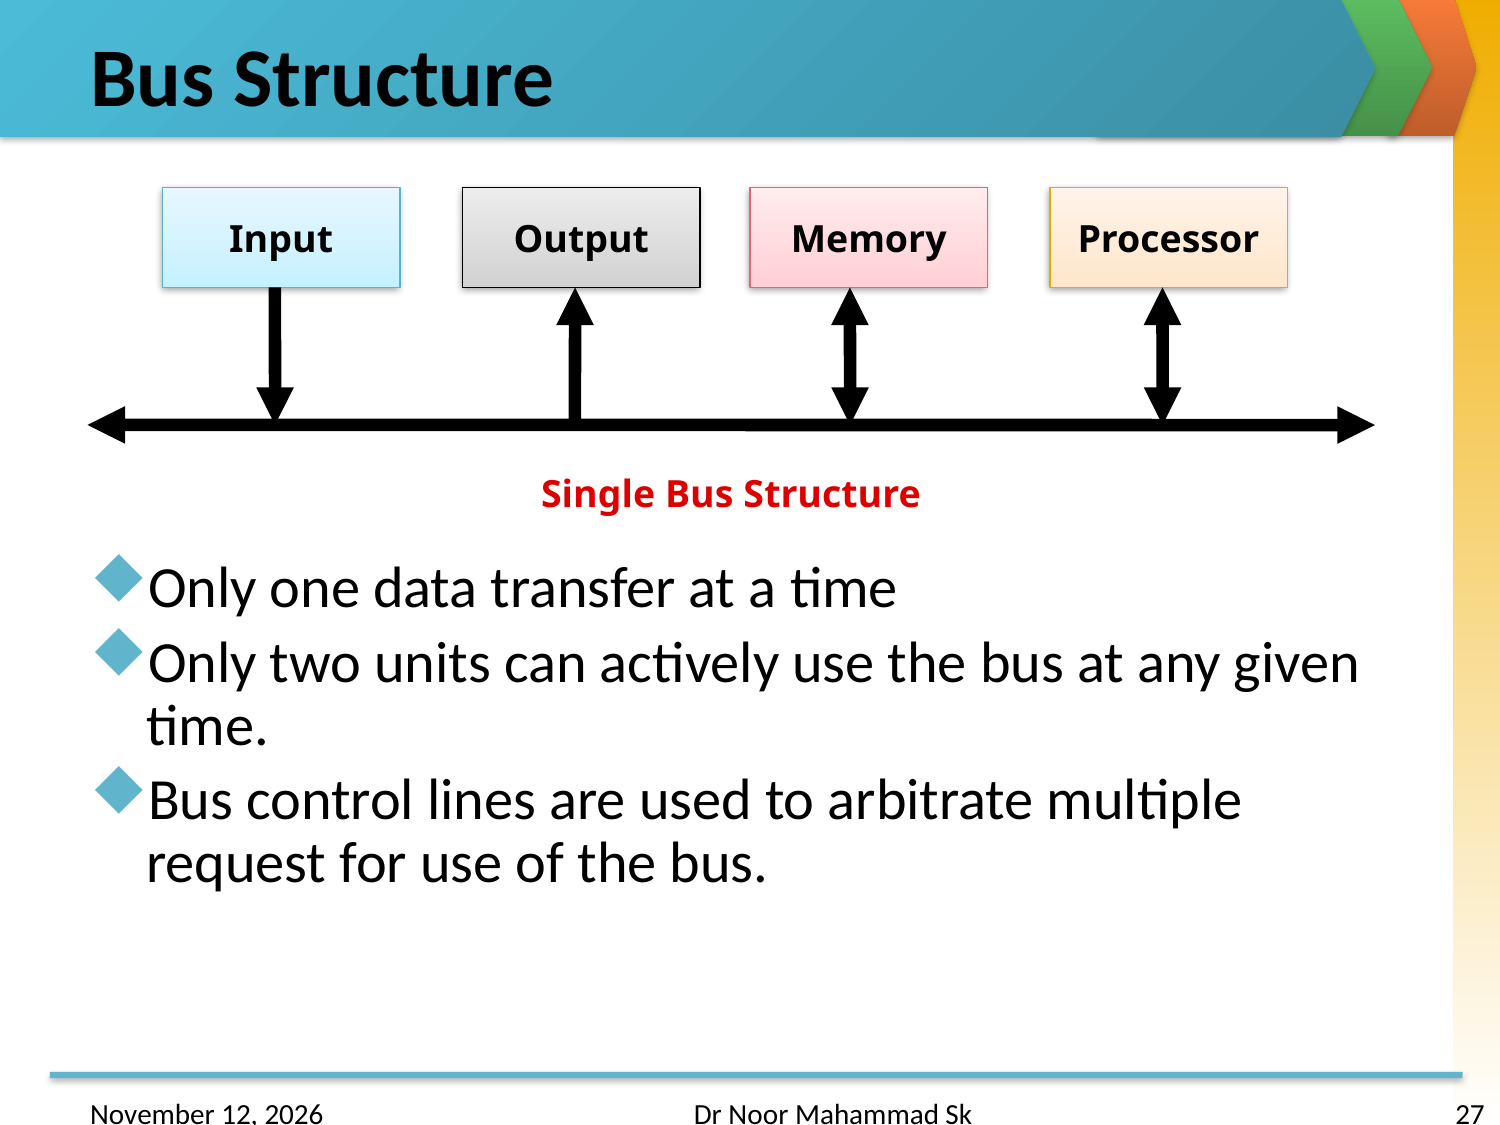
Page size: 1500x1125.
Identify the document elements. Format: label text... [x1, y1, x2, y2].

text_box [87, 187, 1376, 426]
slide_number 27 [1149, 1087, 1500, 1125]
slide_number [74, 1087, 426, 1125]
text_box Single Bus Structure [375, 462, 1088, 523]
title Bus Structure [74, 21, 1426, 126]
list Only one data transfer at a time Only two units can actively use the bus at any given time. Bus control lines are used to arbitrate multiple request for use of the bus. [74, 549, 1426, 1006]
footer Dr Noor Mahammad Sk [512, 1087, 988, 1125]
